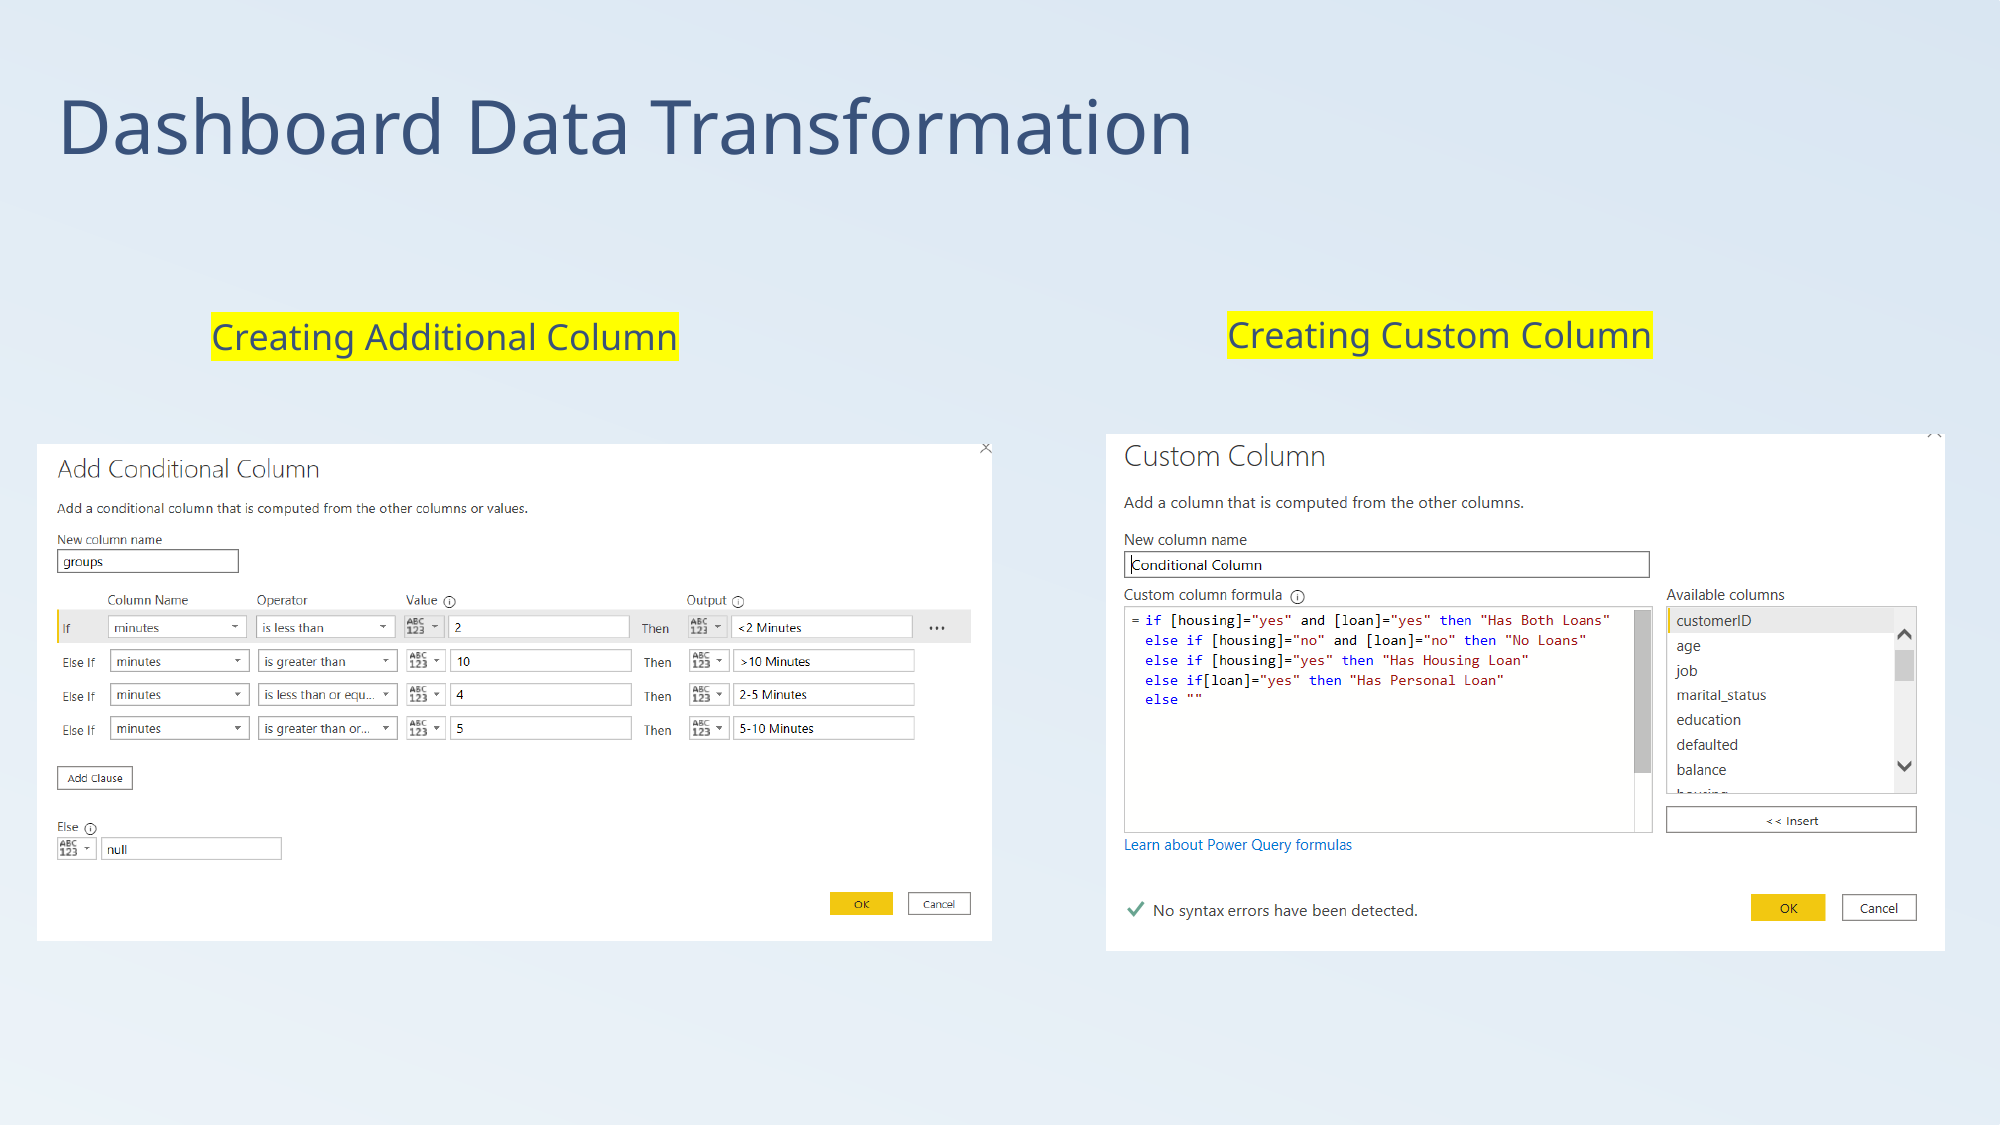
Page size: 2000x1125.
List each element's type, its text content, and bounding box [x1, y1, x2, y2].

text_box Creating Custom Column [1212, 280, 1721, 365]
picture [37, 444, 992, 941]
text_box Dashboard Data Transformation [42, 3, 1843, 178]
picture [1105, 434, 1945, 951]
text_box Creating Additional Column [196, 282, 705, 366]
